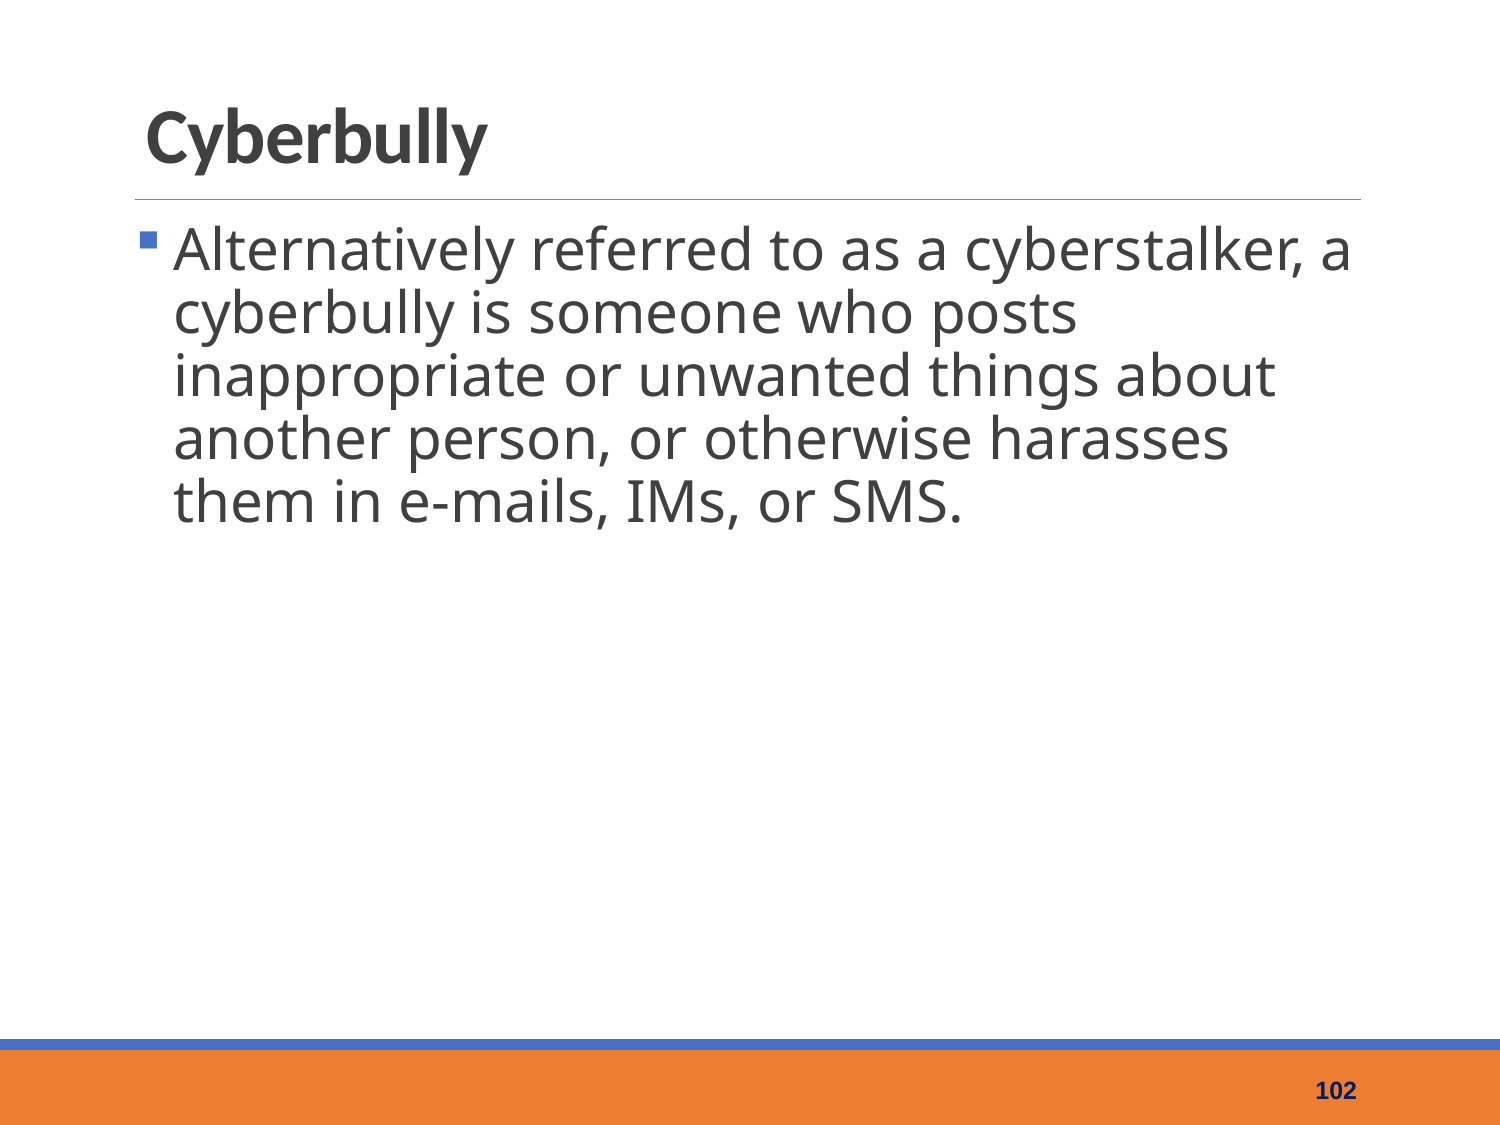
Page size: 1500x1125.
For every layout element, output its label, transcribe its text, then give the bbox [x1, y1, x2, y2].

slide_number 102 [1257, 1059, 1373, 1120]
list Alternatively referred to as a cyberstalker, a cyberbully is someone who posts inappropriate or unwanted things about another person, or otherwise harasses them in e-mails, IMs, or SMS. [135, 212, 1373, 1013]
title Cyberbully [131, 50, 1369, 188]
